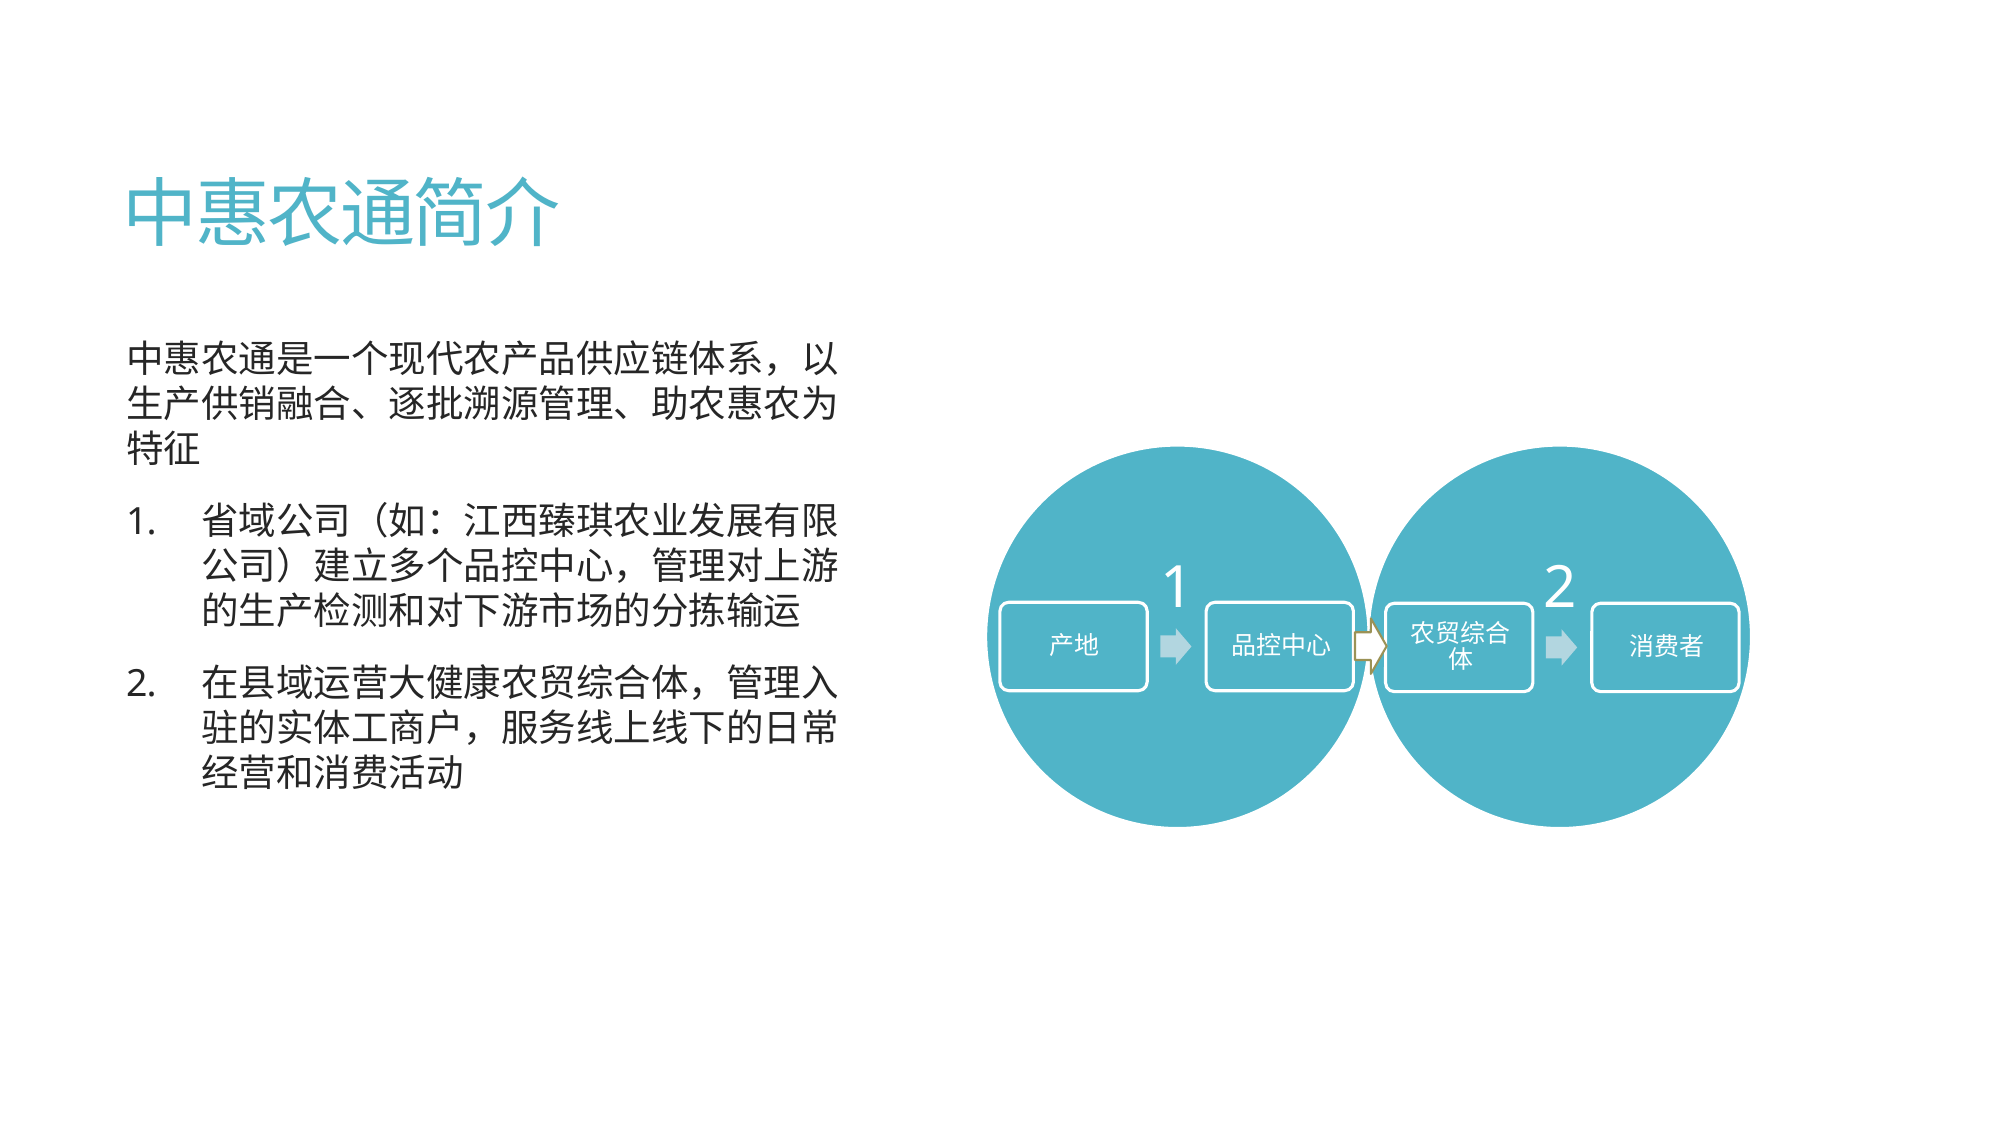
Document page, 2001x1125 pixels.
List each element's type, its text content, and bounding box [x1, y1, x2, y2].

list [985, 327, 1752, 946]
list 中惠农通是一个现代农产品供应链体系，以生产供销融合、逐批溯源管理、助农惠农为特征 省域公司（如：江西臻琪农业发展有限公司）建立多个品控中心，管理对上游的生产检测和对下游市场的分拣输运 在县域运营大健康农贸综合体，管理入驻的实体工商户，服务线上线下的日常经营和消费活动 [111, 327, 876, 946]
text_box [1385, 591, 1740, 704]
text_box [999, 590, 1354, 703]
title 中惠农通简介 [107, 81, 1875, 354]
